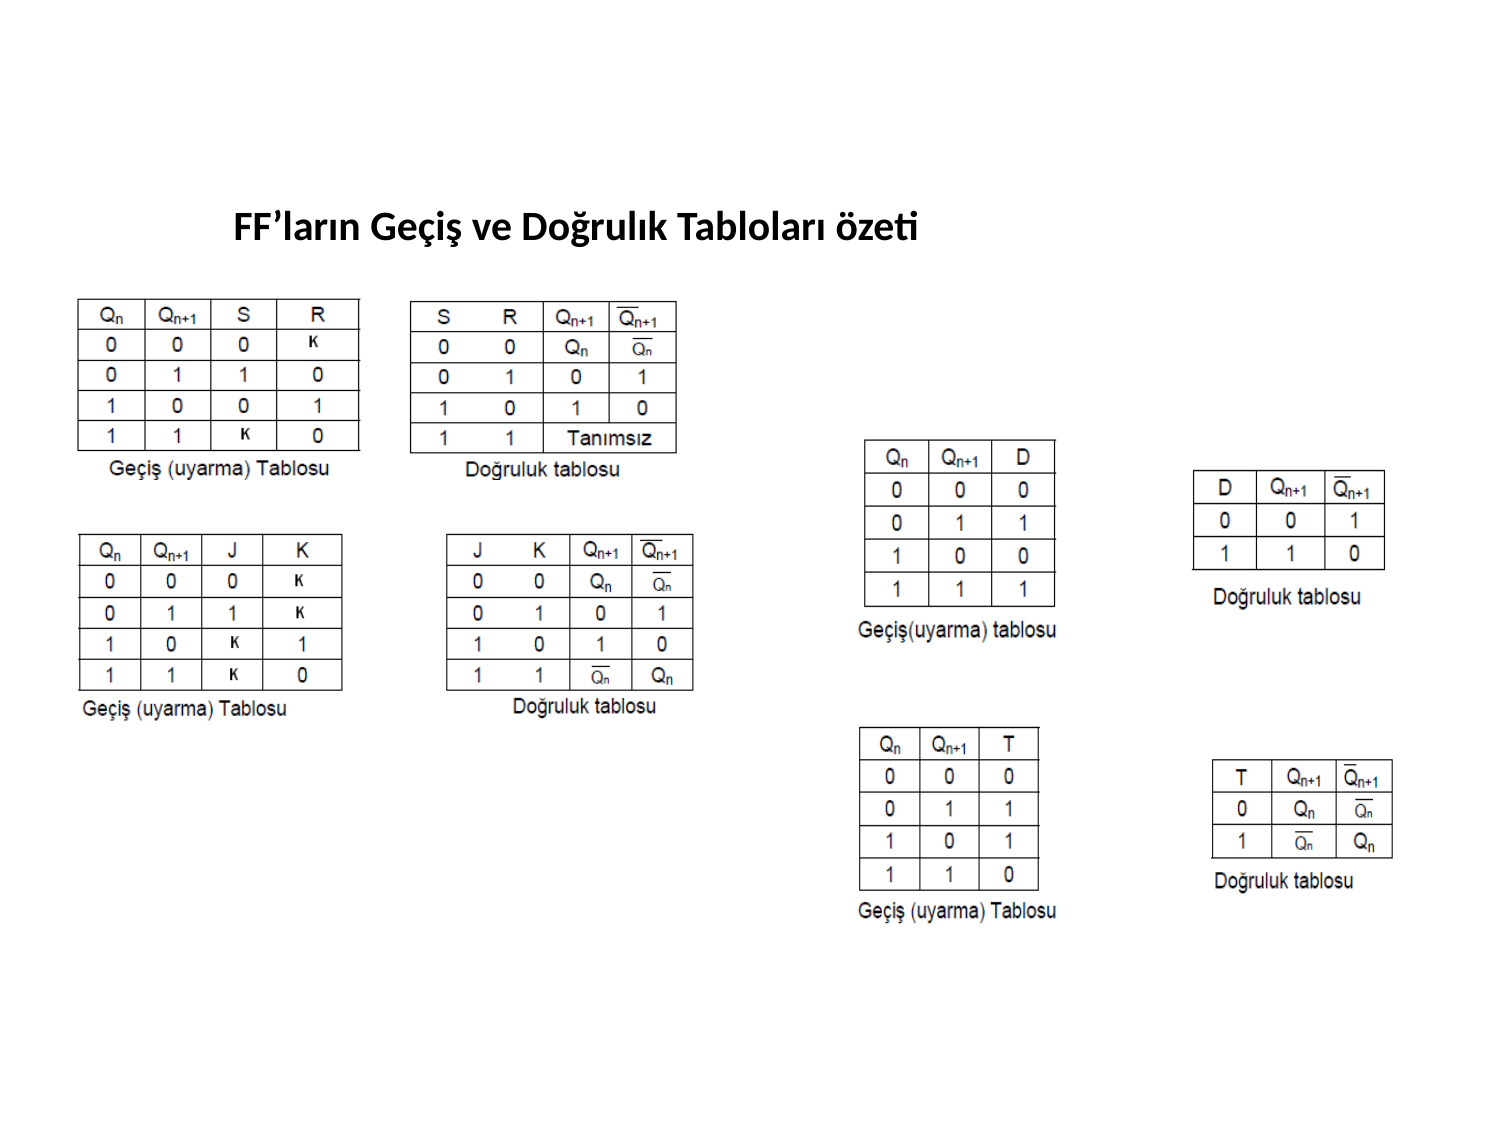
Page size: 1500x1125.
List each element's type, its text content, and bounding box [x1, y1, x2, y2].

picture [851, 432, 1395, 649]
picture [854, 721, 1400, 928]
picture [74, 528, 702, 723]
picture [66, 293, 686, 480]
title FF’ların Geçiş ve Doğrulık Tabloları özeti [218, 187, 1461, 257]
